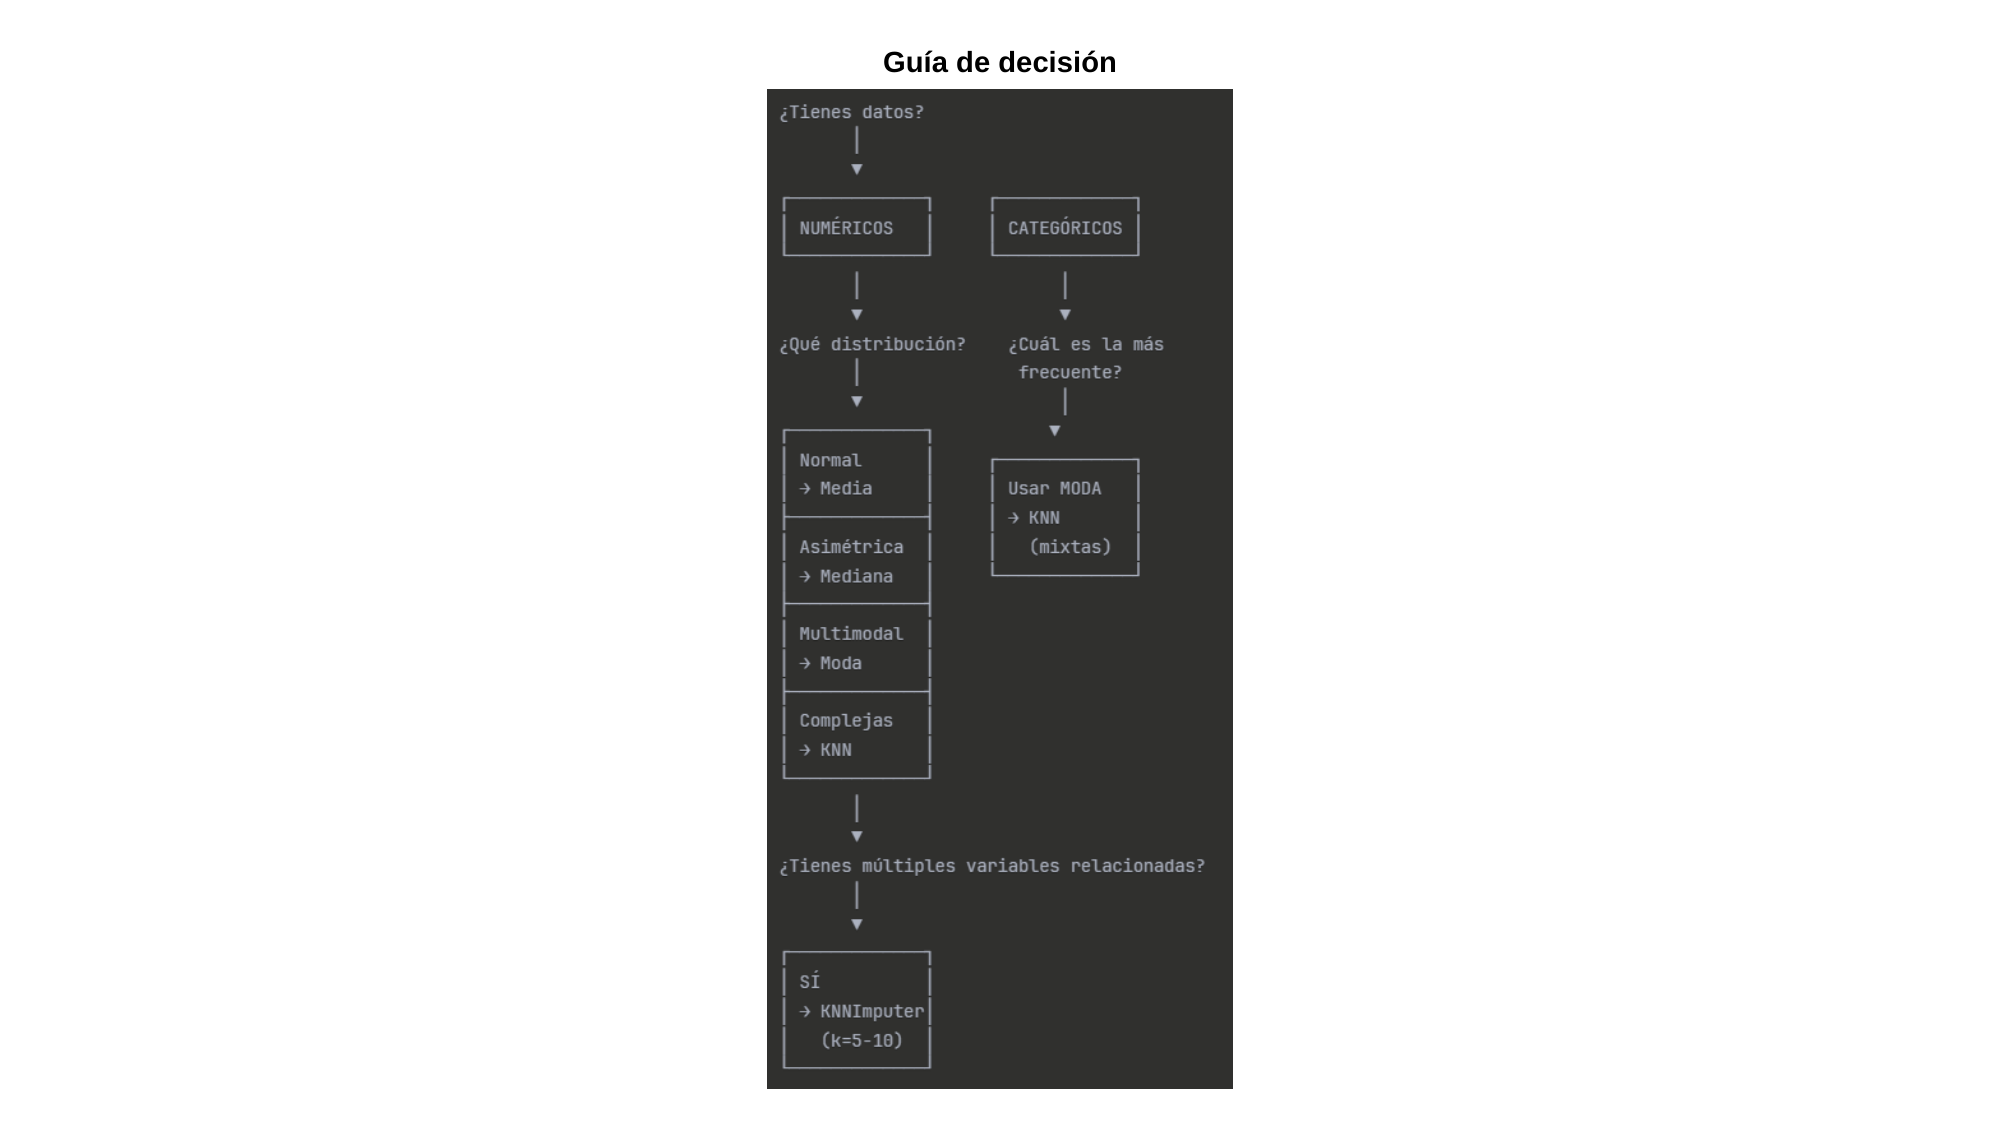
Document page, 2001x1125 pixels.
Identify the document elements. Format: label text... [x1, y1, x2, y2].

text_box Guía de decisión [0, 36, 2000, 86]
picture [767, 88, 1233, 1090]
